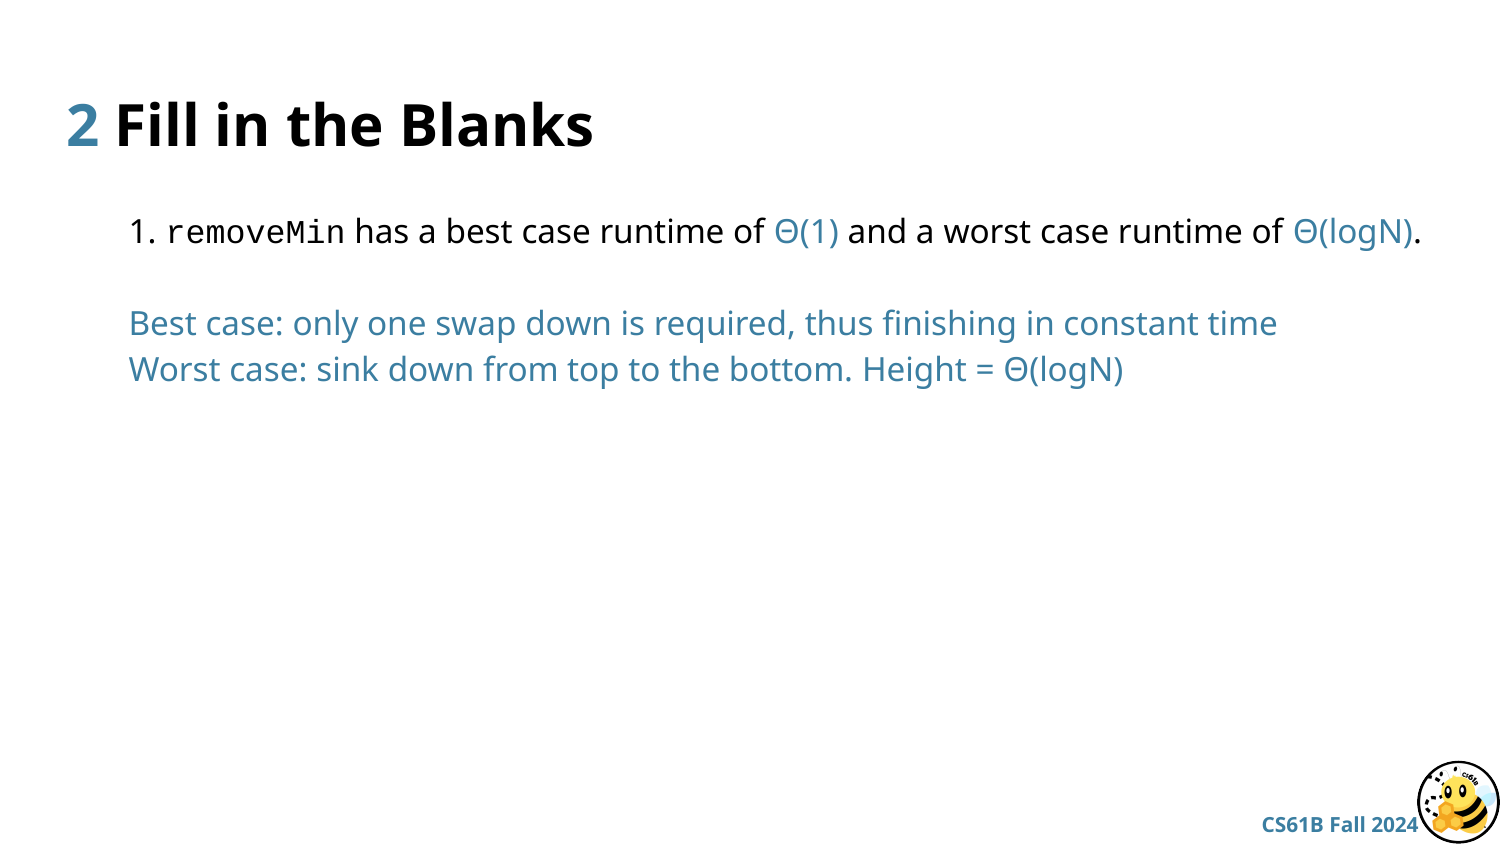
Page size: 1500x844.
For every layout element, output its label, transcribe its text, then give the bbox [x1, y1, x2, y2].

picture [1417, 760, 1500, 844]
list 1. removeMin has a best case runtime of Θ(1) and a worst case runtime of Θ(logN). Best case: only one swap down is required, thus finishing in constant time Worst case: sink down from top to the bottom. Height = Θ(logN) [113, 189, 1449, 750]
title 2 Fill in the Blanks [51, 72, 1449, 167]
